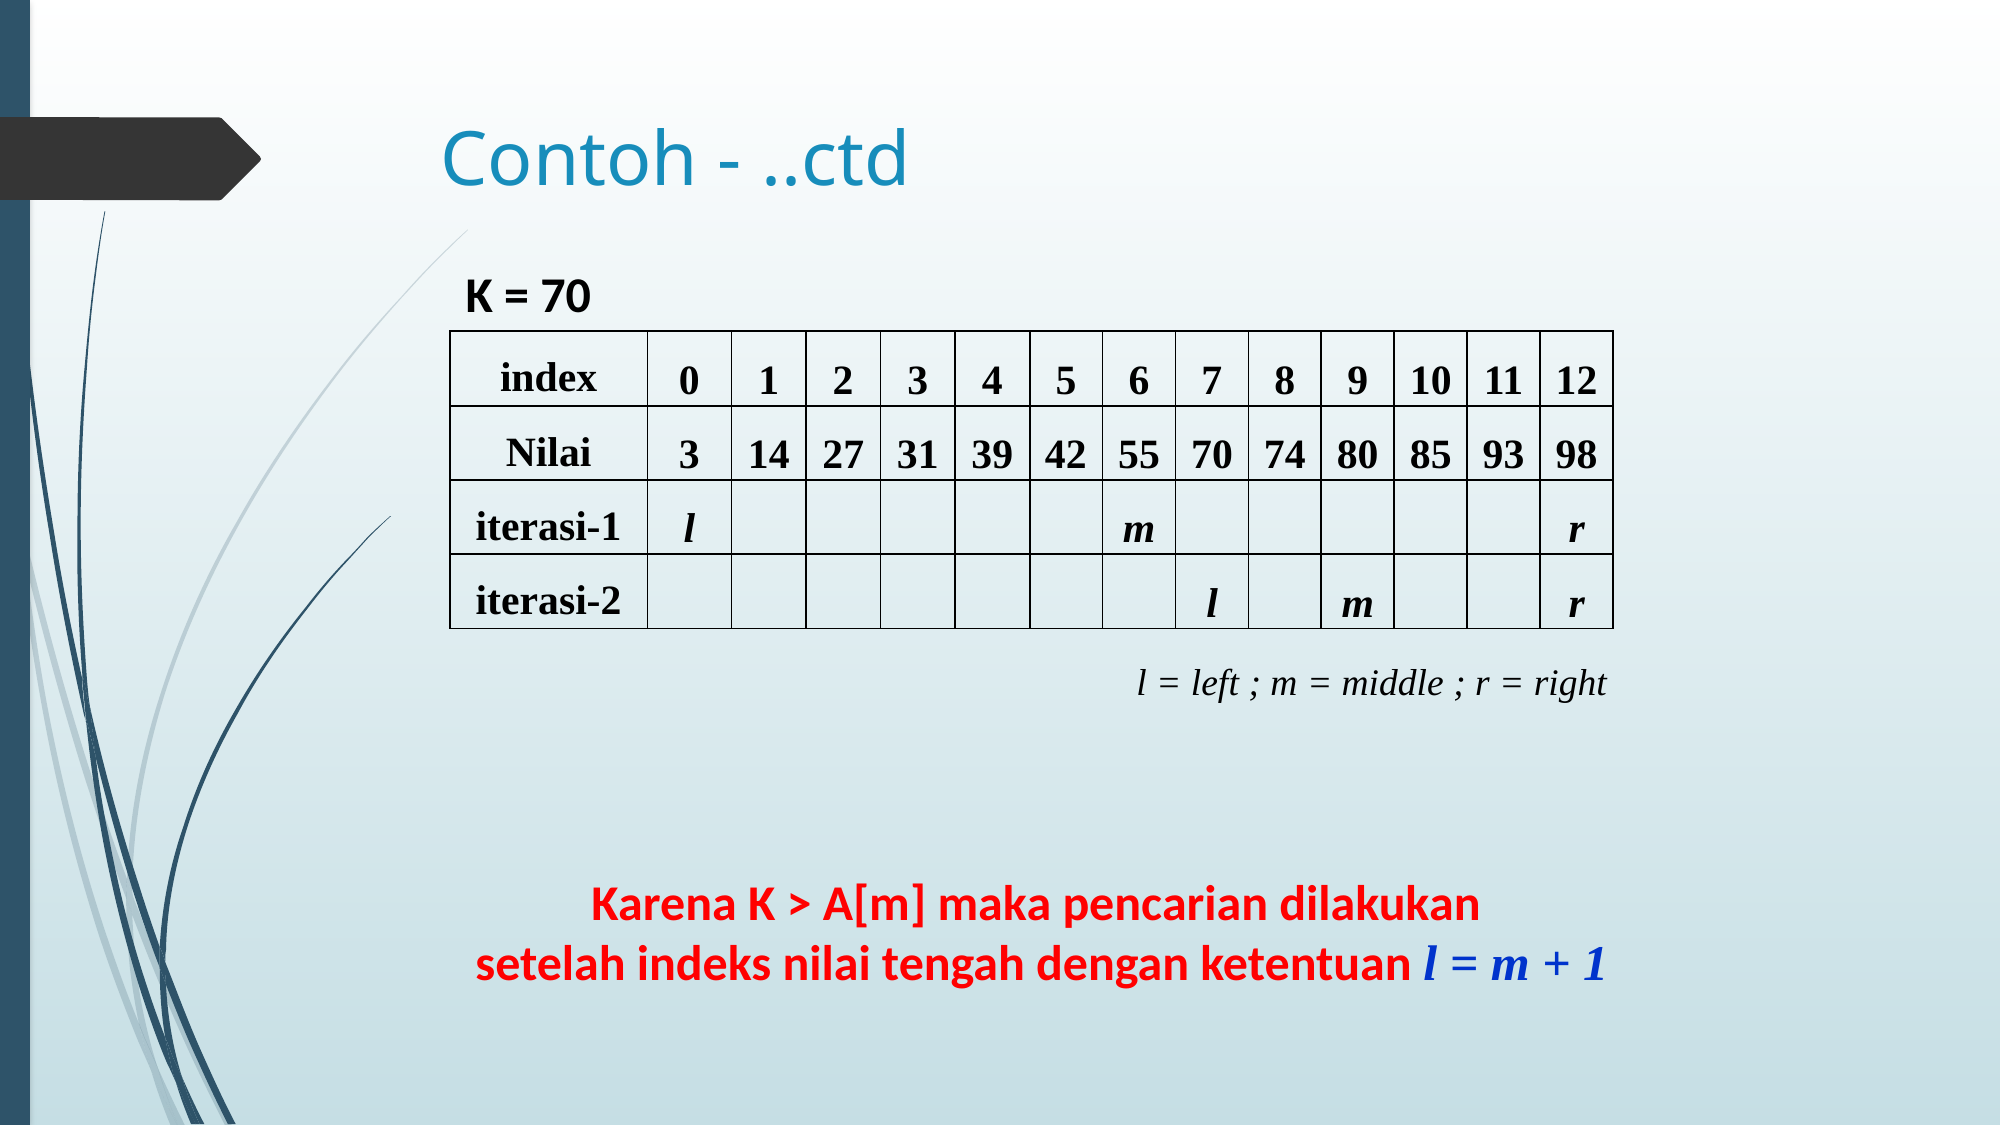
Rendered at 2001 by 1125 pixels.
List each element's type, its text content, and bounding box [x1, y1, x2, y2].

table_header 9 [1322, 332, 1393, 405]
table_cell [807, 481, 880, 553]
table_cell 39 [956, 407, 1029, 479]
text_box l = left ; m = middle ; r = right [1121, 650, 1790, 710]
table_cell 14 [732, 407, 805, 479]
table_cell [1468, 481, 1539, 553]
table_cell Nilai [451, 407, 647, 479]
table_cell [956, 555, 1029, 628]
table_cell [732, 481, 805, 553]
table_cell r [1541, 555, 1612, 628]
table_cell 80 [1322, 407, 1393, 479]
table_cell [1395, 481, 1466, 553]
table_cell [1395, 555, 1466, 628]
table_cell 98 [1541, 407, 1612, 479]
table_cell 42 [1031, 407, 1102, 479]
table_cell 70 [1176, 407, 1248, 479]
table_header 2 [807, 332, 880, 405]
table_header 1 [732, 332, 805, 405]
table_cell l [648, 481, 731, 553]
table_cell [881, 555, 954, 628]
table_cell [648, 555, 731, 628]
table_cell 93 [1468, 407, 1539, 479]
table_cell iterasi-1 [451, 481, 647, 553]
table_cell [881, 481, 954, 553]
table_cell [1249, 481, 1320, 553]
table_cell r [1541, 481, 1612, 553]
table_cell [807, 555, 880, 628]
table_cell m [1322, 555, 1393, 628]
table_cell [1322, 481, 1393, 553]
title Contoh - ..ctd [425, 102, 1888, 313]
table_header 10 [1395, 332, 1466, 405]
table_cell l [1176, 555, 1248, 628]
table_header index [451, 332, 647, 405]
table_header 11 [1468, 332, 1539, 405]
table_cell [1249, 555, 1320, 628]
table_header 8 [1249, 332, 1320, 405]
table_header 12 [1541, 332, 1612, 405]
table_header 7 [1176, 332, 1248, 405]
text_box Karena K > A[m] maka pencarian dilakukan setelah indeks nilai tengah dengan ketentuan l = m + 1 [460, 862, 1624, 998]
table_cell m [1103, 481, 1175, 553]
text_box K = 70 [450, 255, 606, 331]
table_header 5 [1031, 332, 1102, 405]
table_cell [1468, 555, 1539, 628]
table_cell [1031, 481, 1102, 553]
table_header 4 [956, 332, 1029, 405]
table_cell [732, 555, 805, 628]
table_cell [1103, 555, 1175, 628]
table_cell [1031, 555, 1102, 628]
table_cell 3 [648, 407, 731, 479]
table_cell iterasi-2 [451, 555, 647, 628]
table_cell 27 [807, 407, 880, 479]
table_cell 31 [881, 407, 954, 479]
table_header 0 [648, 332, 731, 405]
table_cell [956, 481, 1029, 553]
table_cell 74 [1249, 407, 1320, 479]
table_cell 55 [1103, 407, 1175, 479]
table_header 3 [881, 332, 954, 405]
table_header 6 [1103, 332, 1175, 405]
table_cell [1176, 481, 1248, 553]
table_cell 85 [1395, 407, 1466, 479]
